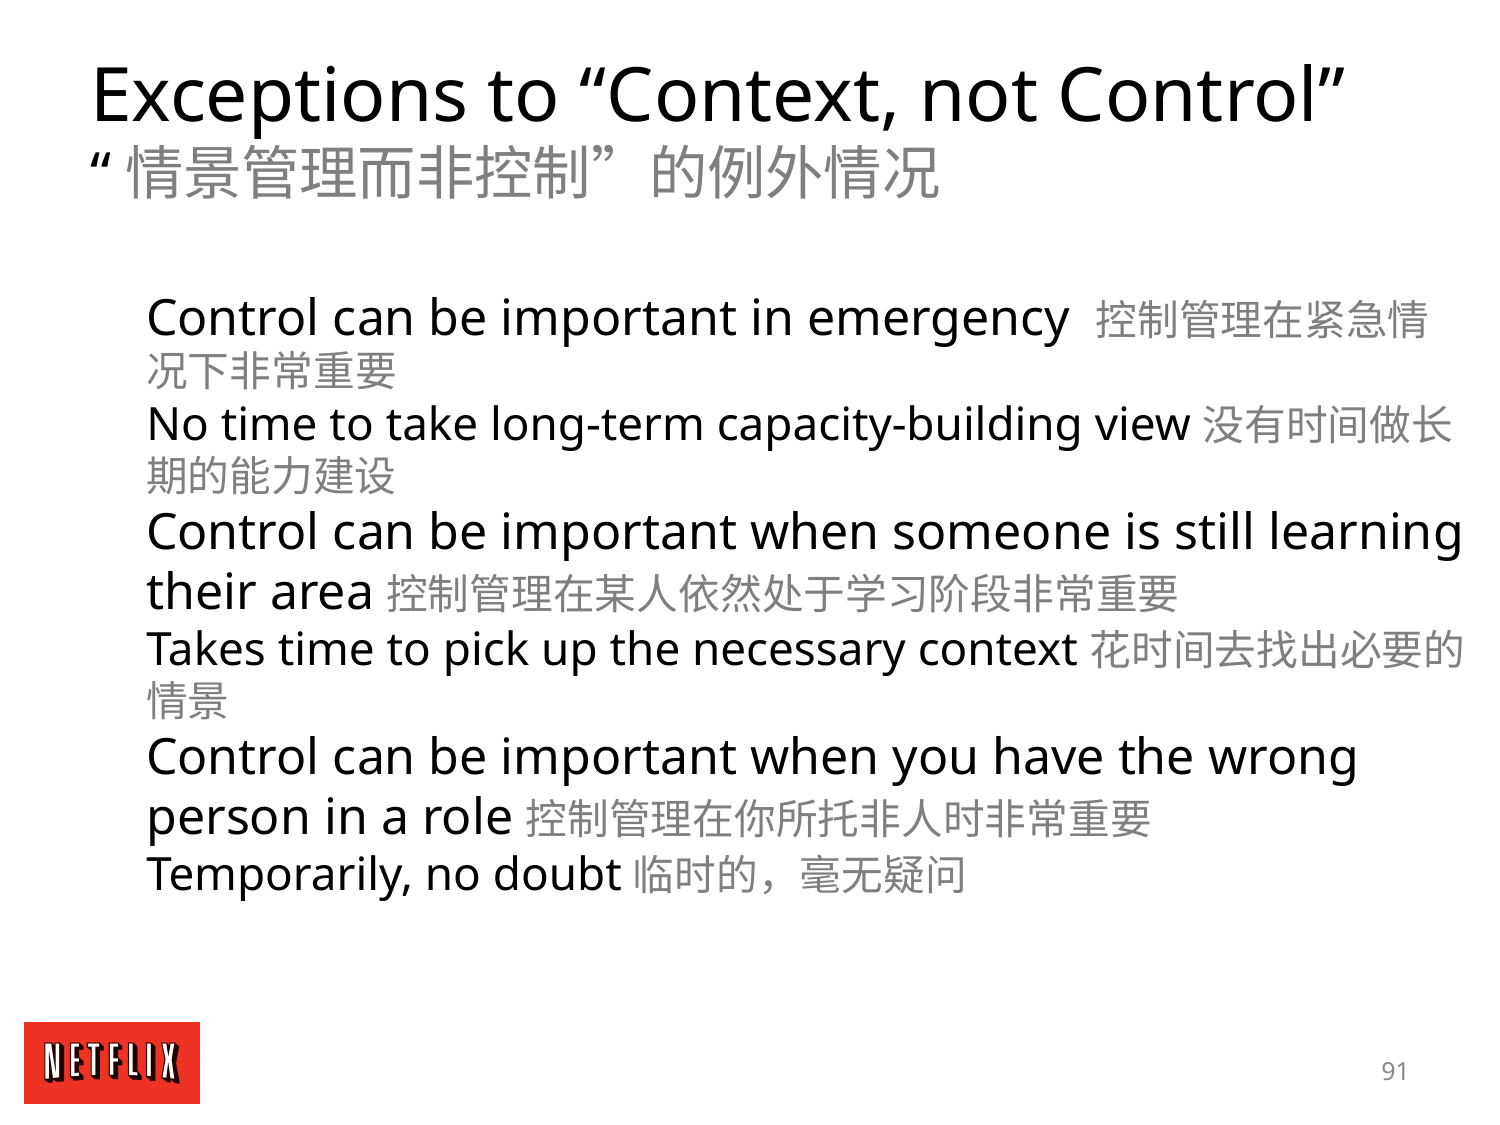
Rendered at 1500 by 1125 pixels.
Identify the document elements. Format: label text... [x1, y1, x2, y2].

picture [24, 1022, 200, 1104]
list Control can be important in emergency 控制管理在紧急情况下非常重要 No time to take long-term capacity-building view没有时间做长期的能力建设 Control can be important when someone is still learning their area控制管理在某人依然处于学习阶段非常重要 Takes time to pick up the necessary context花时间去找出必要的情景 Control can be important when you have the wrong person in a role控制管理在你所托非人时非常重要 Temporarily, no doubt临时的，毫无疑问 [131, 221, 1482, 964]
slide_number 91 [1074, 1042, 1425, 1103]
title Exceptions to “Context, not Control” “情景管理而非控制”的例外情况 [75, 14, 1425, 239]
